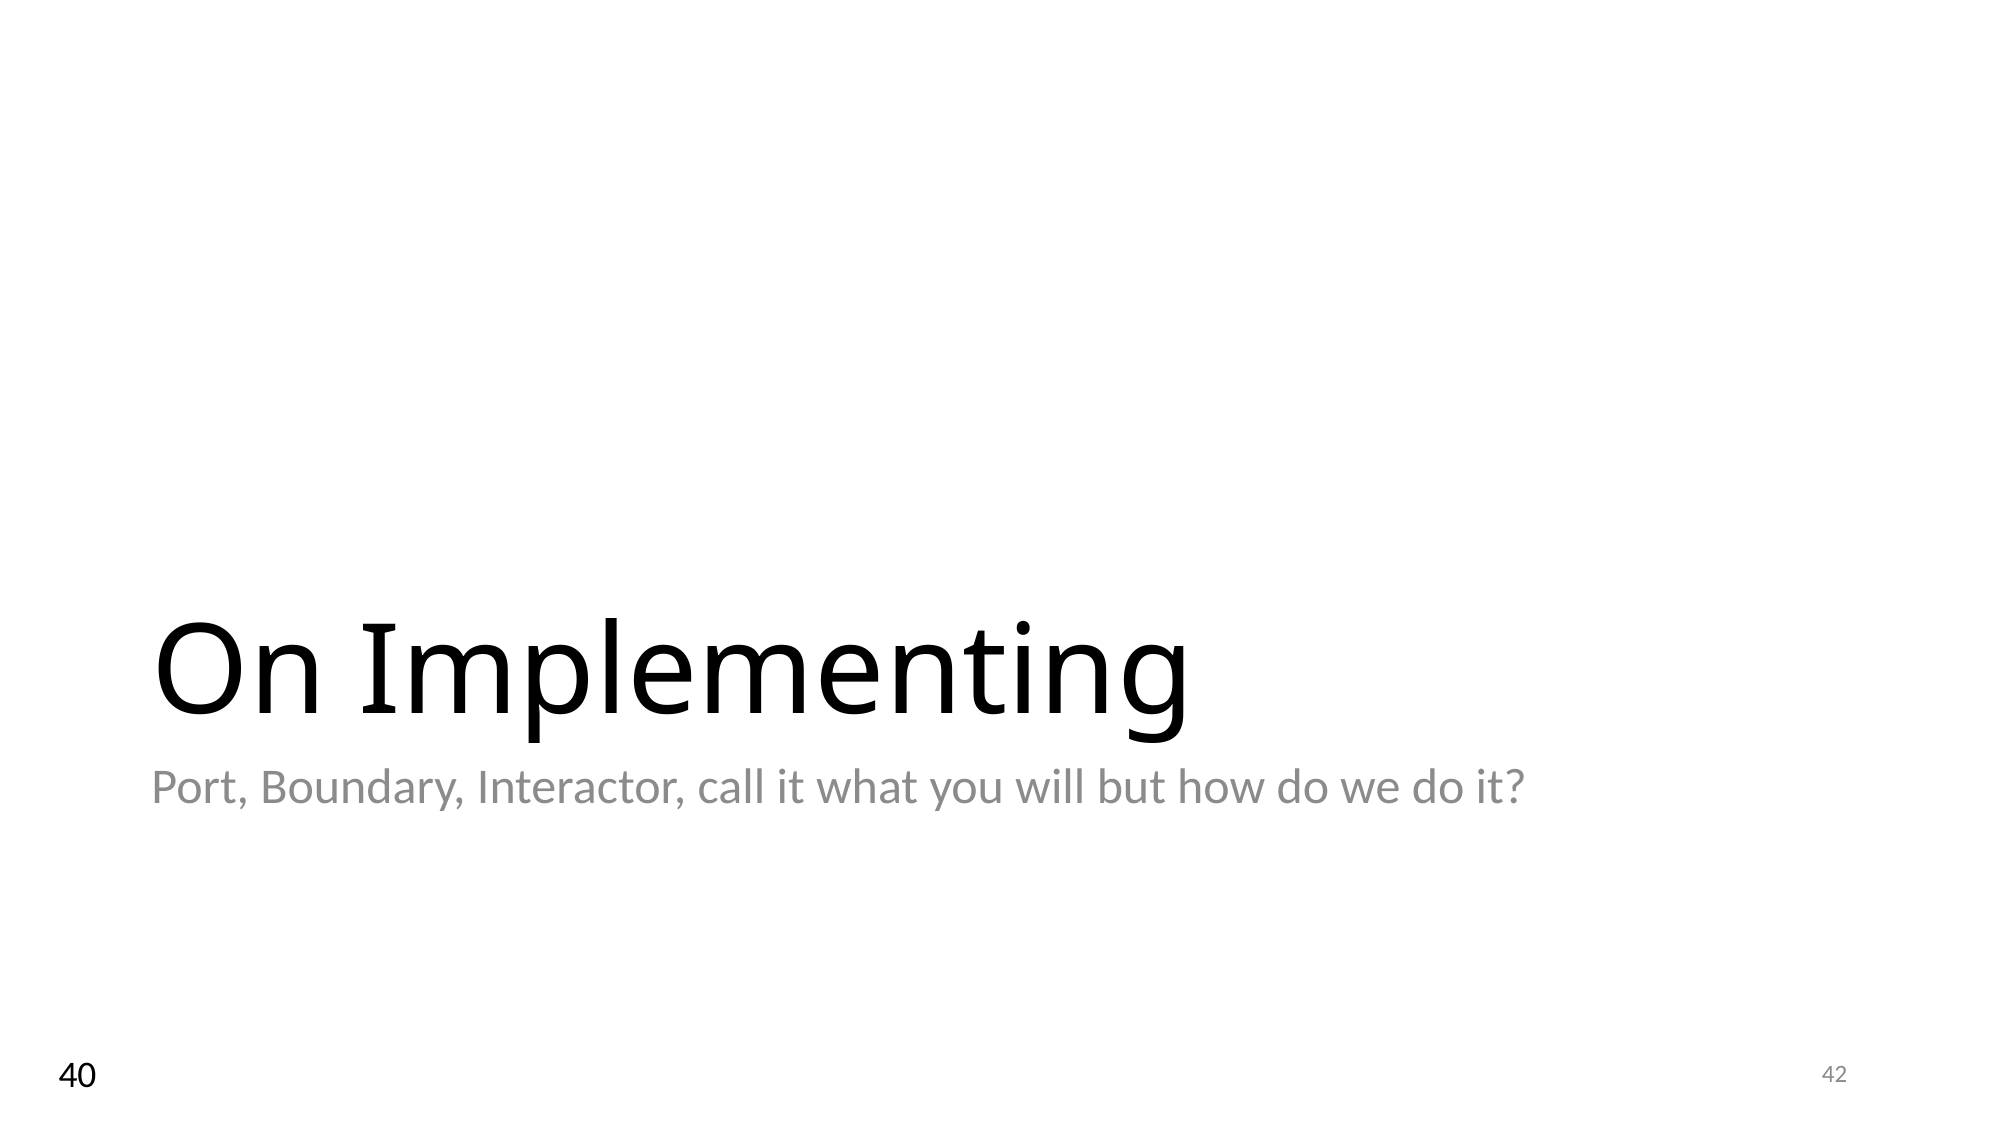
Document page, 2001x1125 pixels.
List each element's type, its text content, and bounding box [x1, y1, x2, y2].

title On Implementing [136, 280, 1862, 749]
list Port, Boundary, Interactor, call it what you will but how do we do it? [136, 752, 1862, 999]
text_box 40 [43, 1042, 138, 1103]
slide_number 42 [1412, 1042, 1863, 1103]
